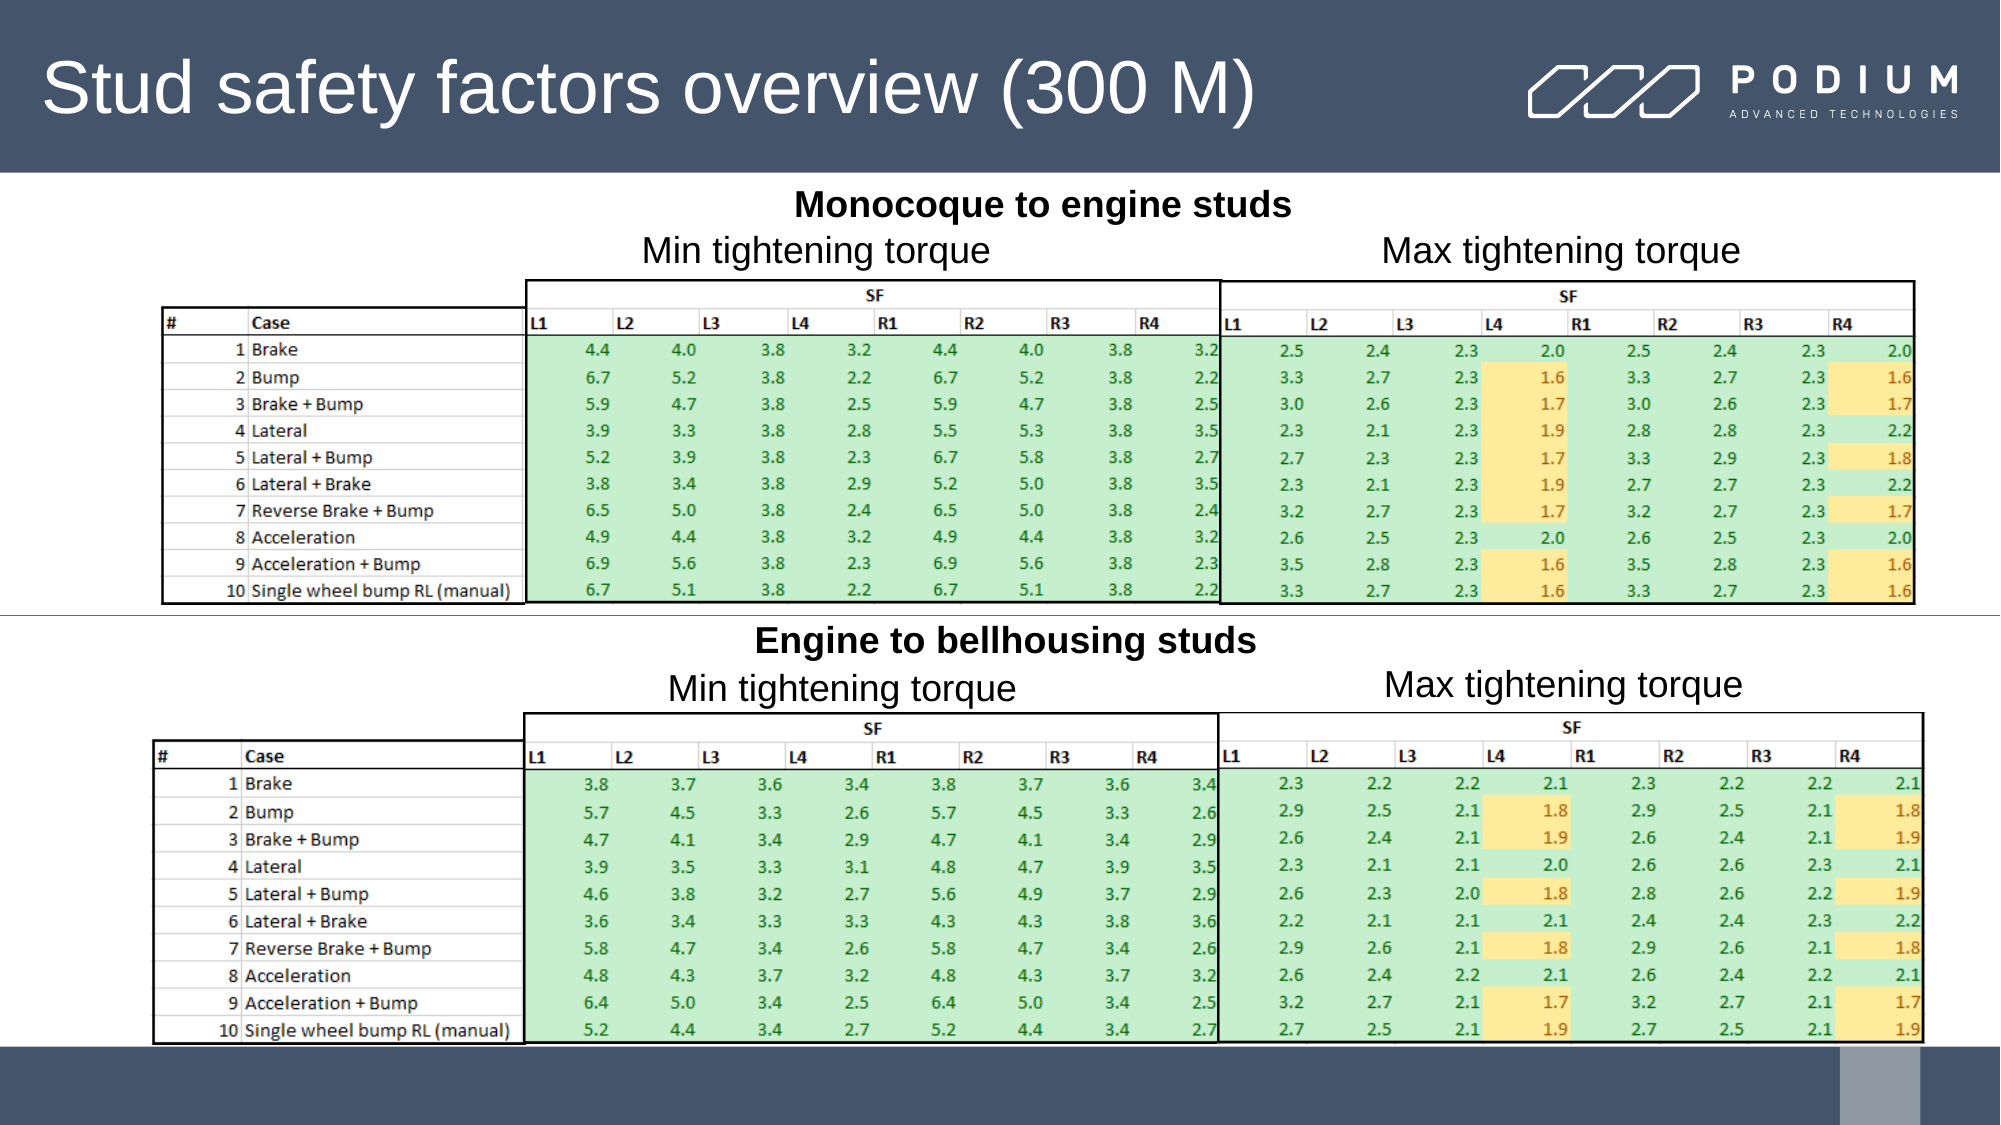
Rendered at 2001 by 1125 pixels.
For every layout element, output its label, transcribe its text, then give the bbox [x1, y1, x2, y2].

text_box Min tightening torque [626, 219, 1029, 279]
picture [151, 712, 1926, 1045]
text_box Max tightening torque [1368, 652, 1771, 712]
text_box Engine to bellhousing studs [739, 616, 1318, 669]
text_box Max tightening torque [1366, 219, 1769, 279]
text_box Monocoque to engine studs [779, 172, 1358, 233]
text_box Min tightening torque [652, 656, 1055, 712]
title Stud safety factors overview (300 M) [0, 0, 2000, 173]
picture [160, 279, 1917, 605]
text_box Engine to bellhousing studs [739, 608, 1318, 615]
